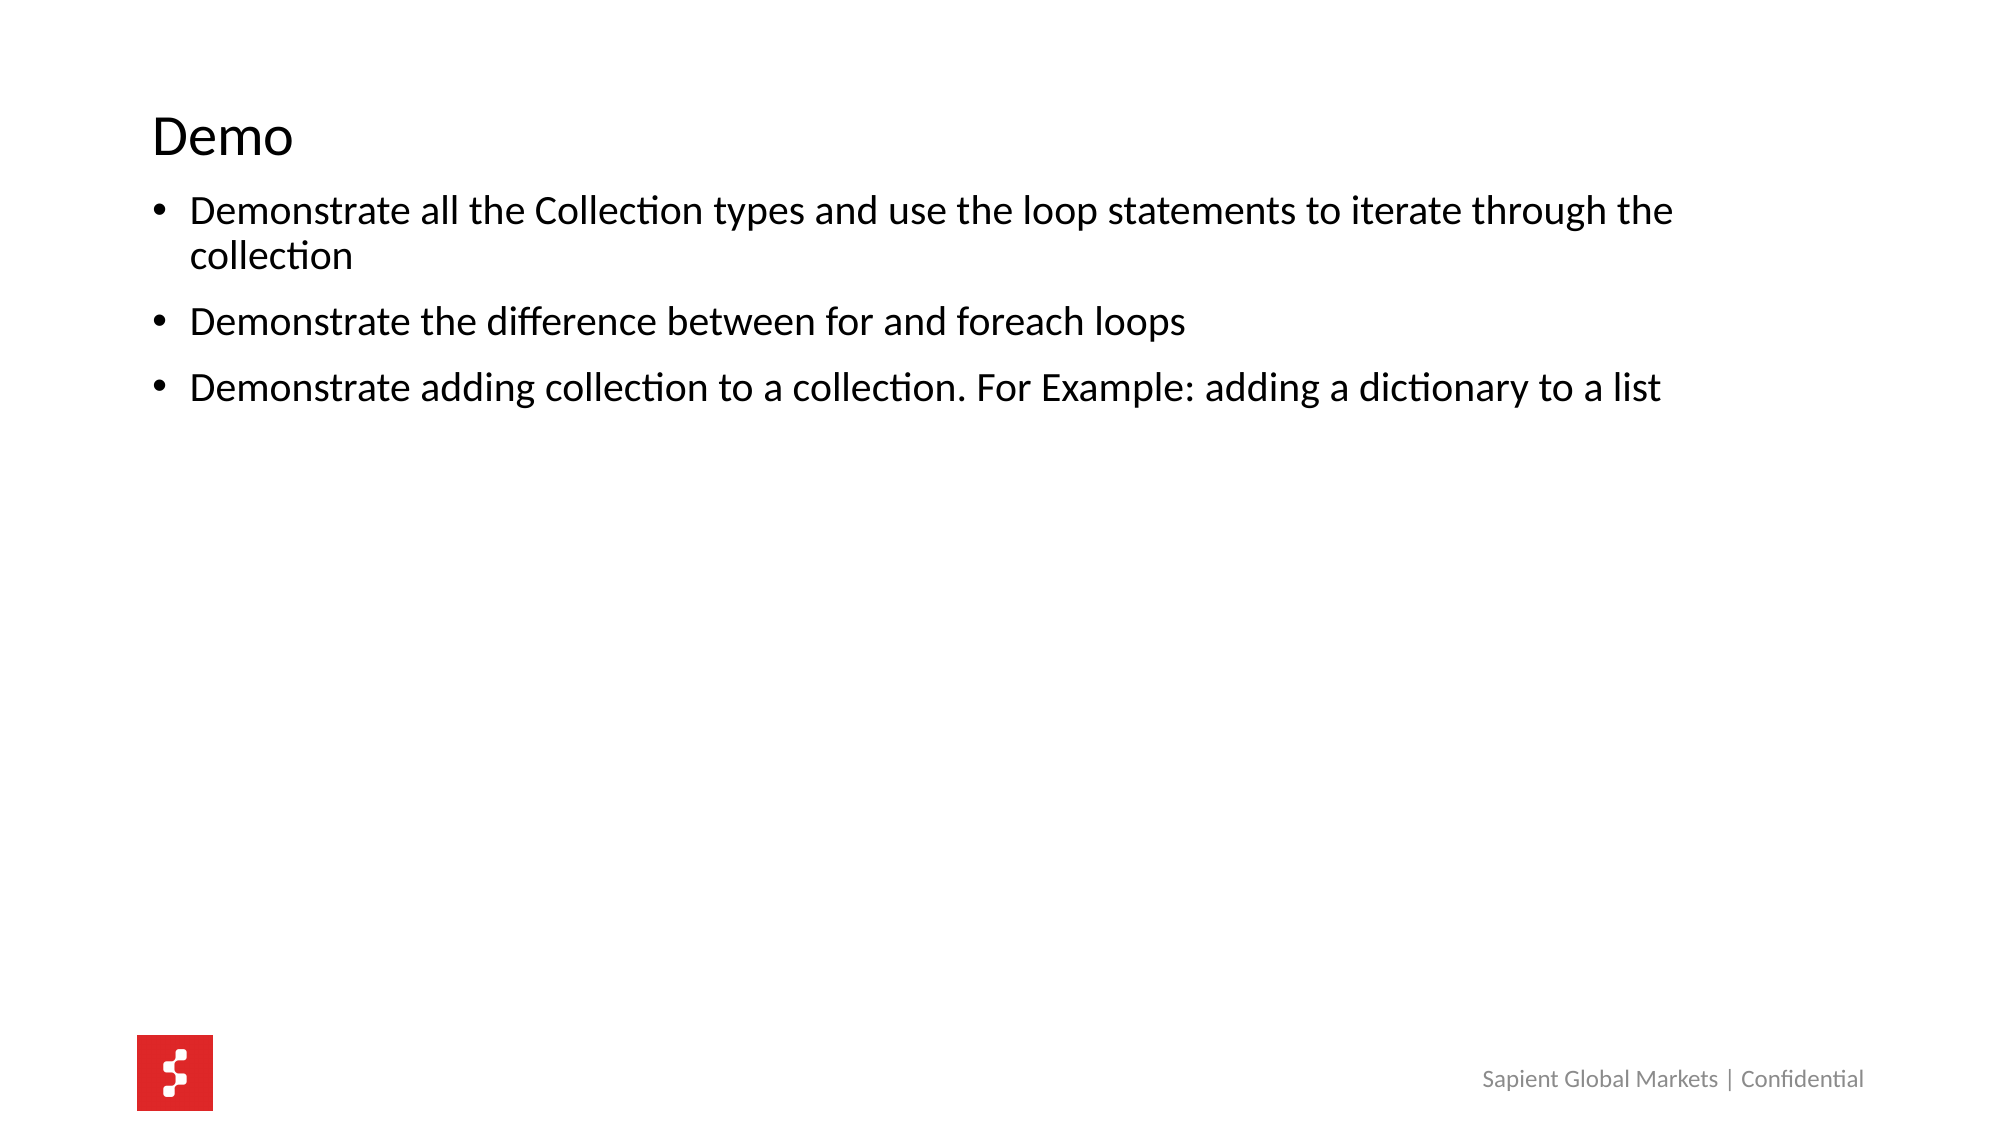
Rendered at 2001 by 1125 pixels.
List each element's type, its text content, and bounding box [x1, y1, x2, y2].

list Demo Demonstrate all the Collection types and use the loop statements to iterate through the collection Demonstrate the difference between for and foreach loops Demonstrate adding collection to a collection. For Example: adding a dictionary to a list [137, 97, 1863, 1014]
footer Sapient Global Markets | Confidential [1460, 1047, 1888, 1108]
picture [137, 1035, 213, 1111]
